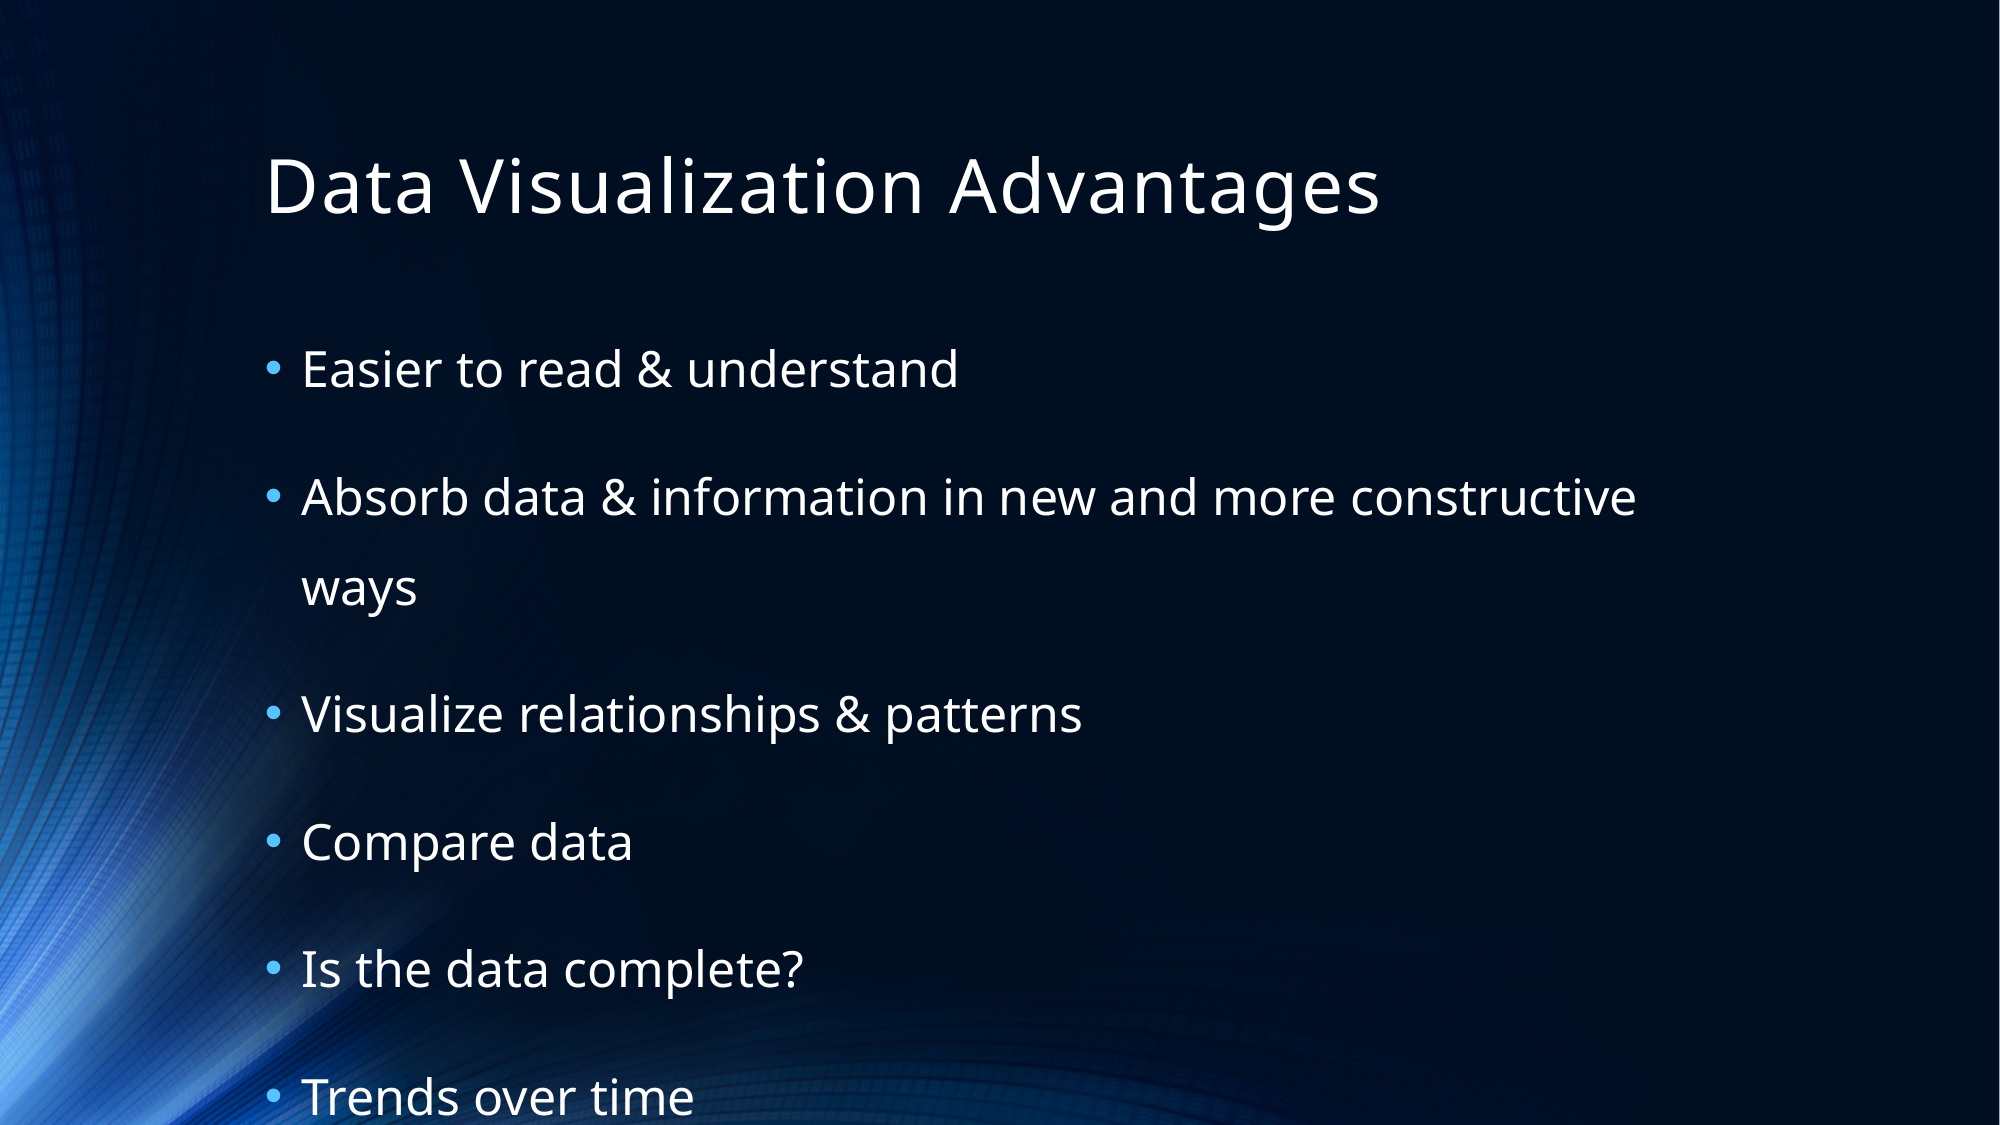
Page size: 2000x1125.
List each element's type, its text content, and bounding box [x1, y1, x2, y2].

title Data Visualization Advantages [249, 99, 1750, 238]
picture [0, 0, 2000, 1125]
list Easier to read & understand Absorb data & information in new and more constructive ways Visualize relationships & patterns Compare data Is the data complete? Trends over time [249, 299, 1749, 975]
